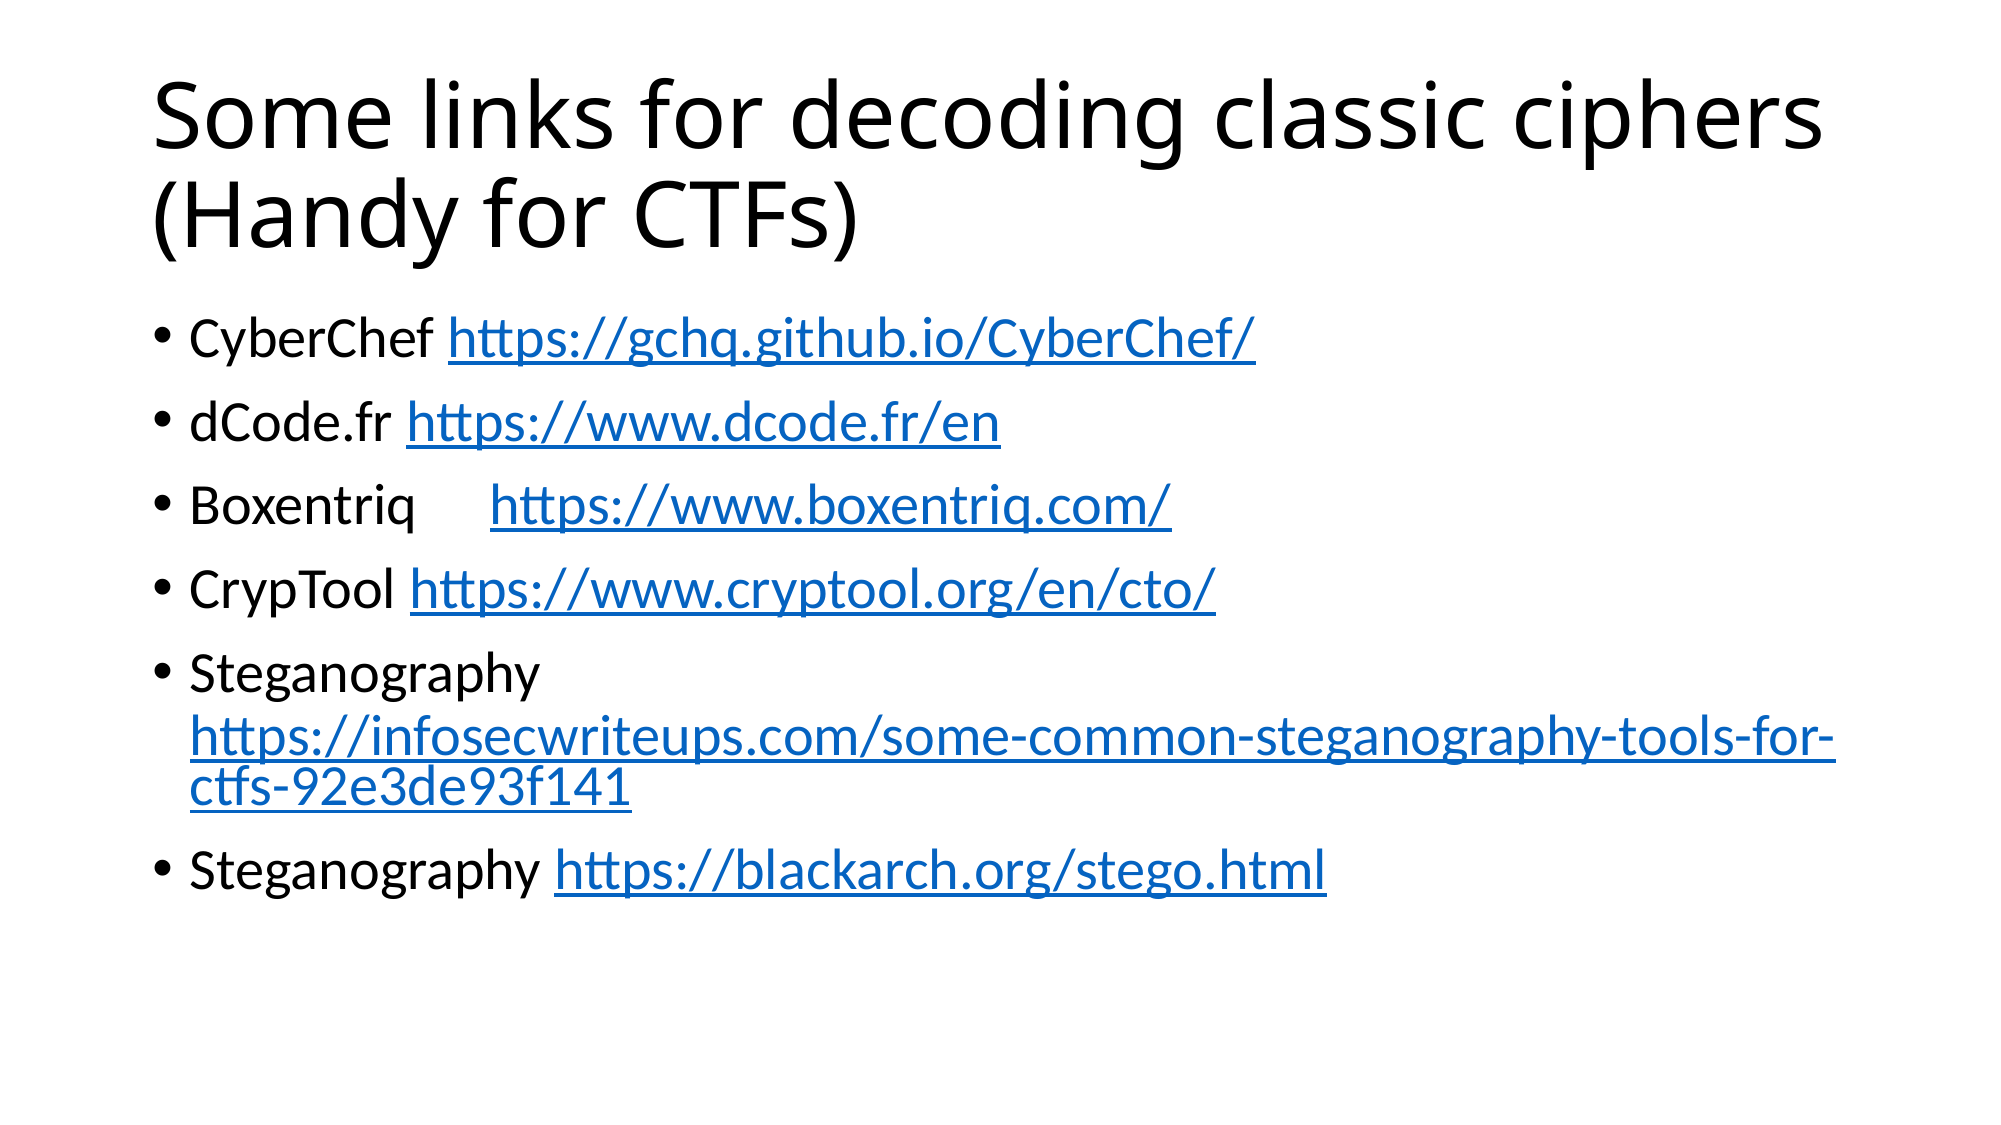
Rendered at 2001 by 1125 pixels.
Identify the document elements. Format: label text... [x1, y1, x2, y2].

list CyberChef https://gchq.github.io/CyberChef/ dCode.fr https://www.dcode.fr/en Boxentriq https://www.boxentriq.com/ CrypTool https://www.cryptool.org/en/cto/ Steganography https://infosecwriteups.com/some-common-steganography-tools-for-ctfs-92e3de93f141 Steganography https://blackarch.org/stego.html [137, 299, 1863, 1014]
title Some links for decoding classic ciphers (Handy for CTFs) [137, 59, 1863, 278]
